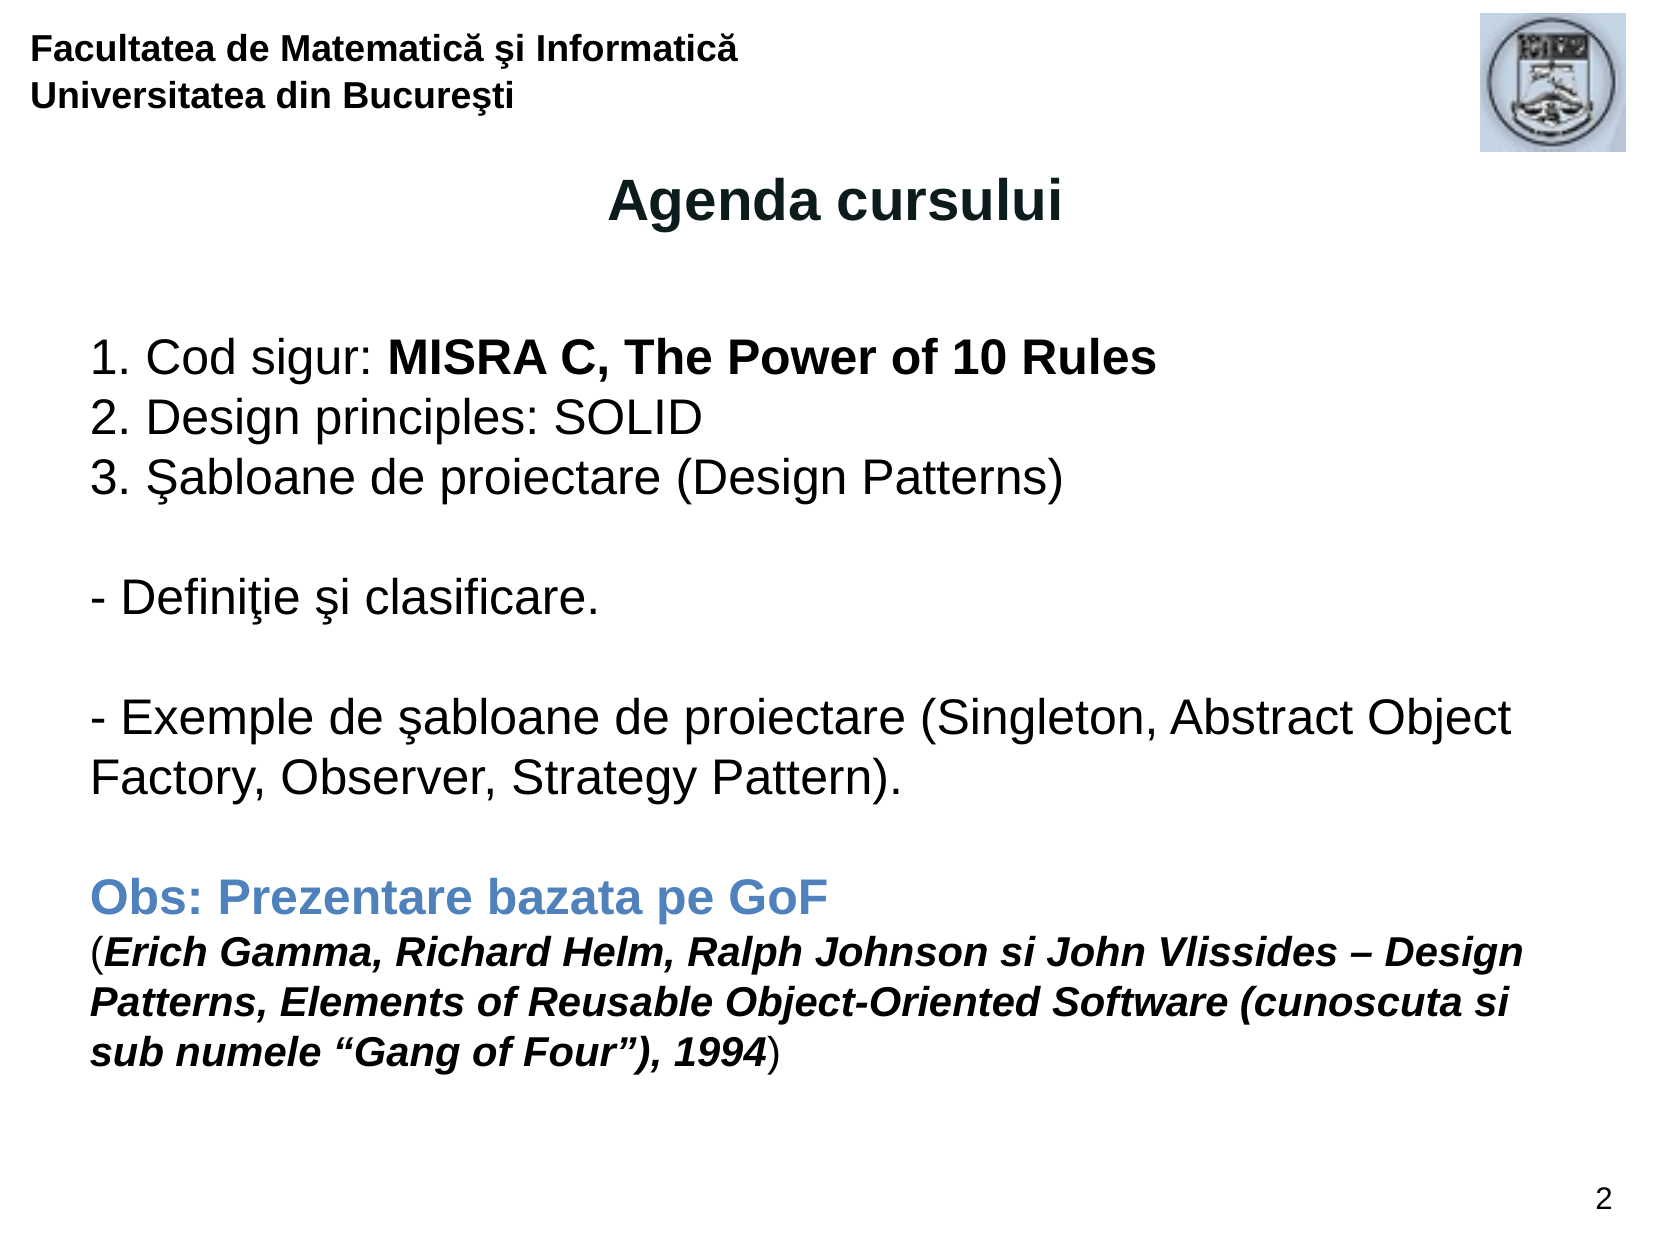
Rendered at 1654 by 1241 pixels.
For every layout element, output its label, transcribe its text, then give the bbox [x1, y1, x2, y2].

text_box Agenda cursului [380, 160, 1290, 234]
text_box Facultatea de Matematică şi Informatică Universitatea din Bucureşti [13, 13, 841, 122]
text_box 2 [1563, 1158, 1630, 1225]
text_box 1. Cod sigur: MISRA C, The Power of 10 Rules 2. Design principles: SOLID 3. Şabloane de proiectare (Design Patterns) - Definiţie şi clasificare. - Exemple de şabloane de proiectare (Singleton, Abstract Object Factory, Observer, Strategy Pattern). Obs: Prezentare bazata pe GoF (Erich Gamma, Richard Helm, Ralph Johnson si John Vlissides – Design Patterns, Elements of Reusable Object-Oriented Software (cunoscuta si sub numele “Gang of Four”), 1994) [75, 317, 1590, 1030]
picture [1480, 13, 1626, 152]
